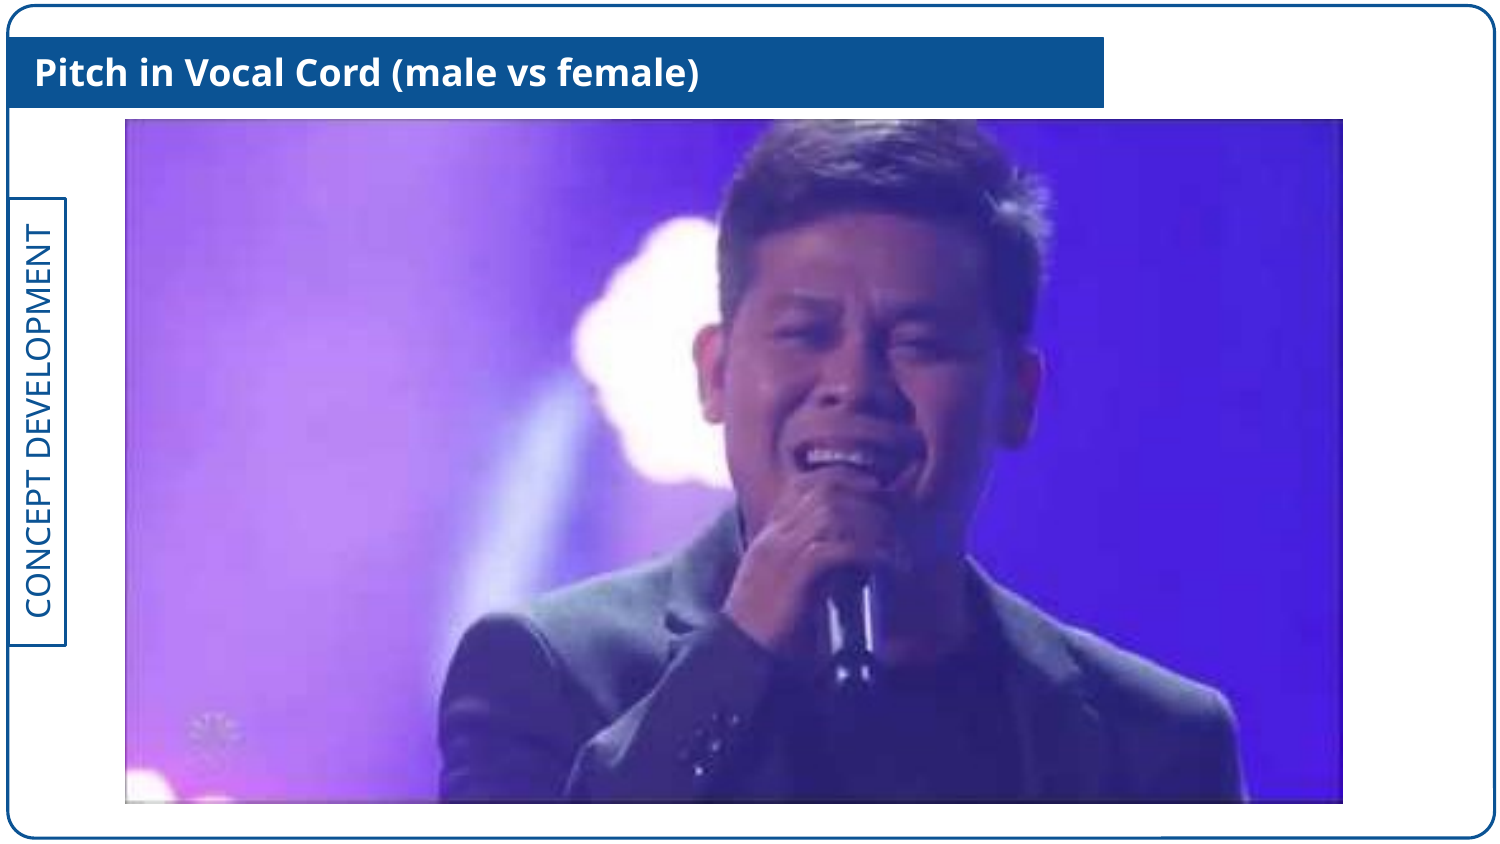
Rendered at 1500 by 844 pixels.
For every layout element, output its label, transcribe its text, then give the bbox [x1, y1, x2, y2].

text_box Pitch in Vocal Cord (male vs female) [0, 39, 1361, 97]
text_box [124, 118, 1344, 805]
